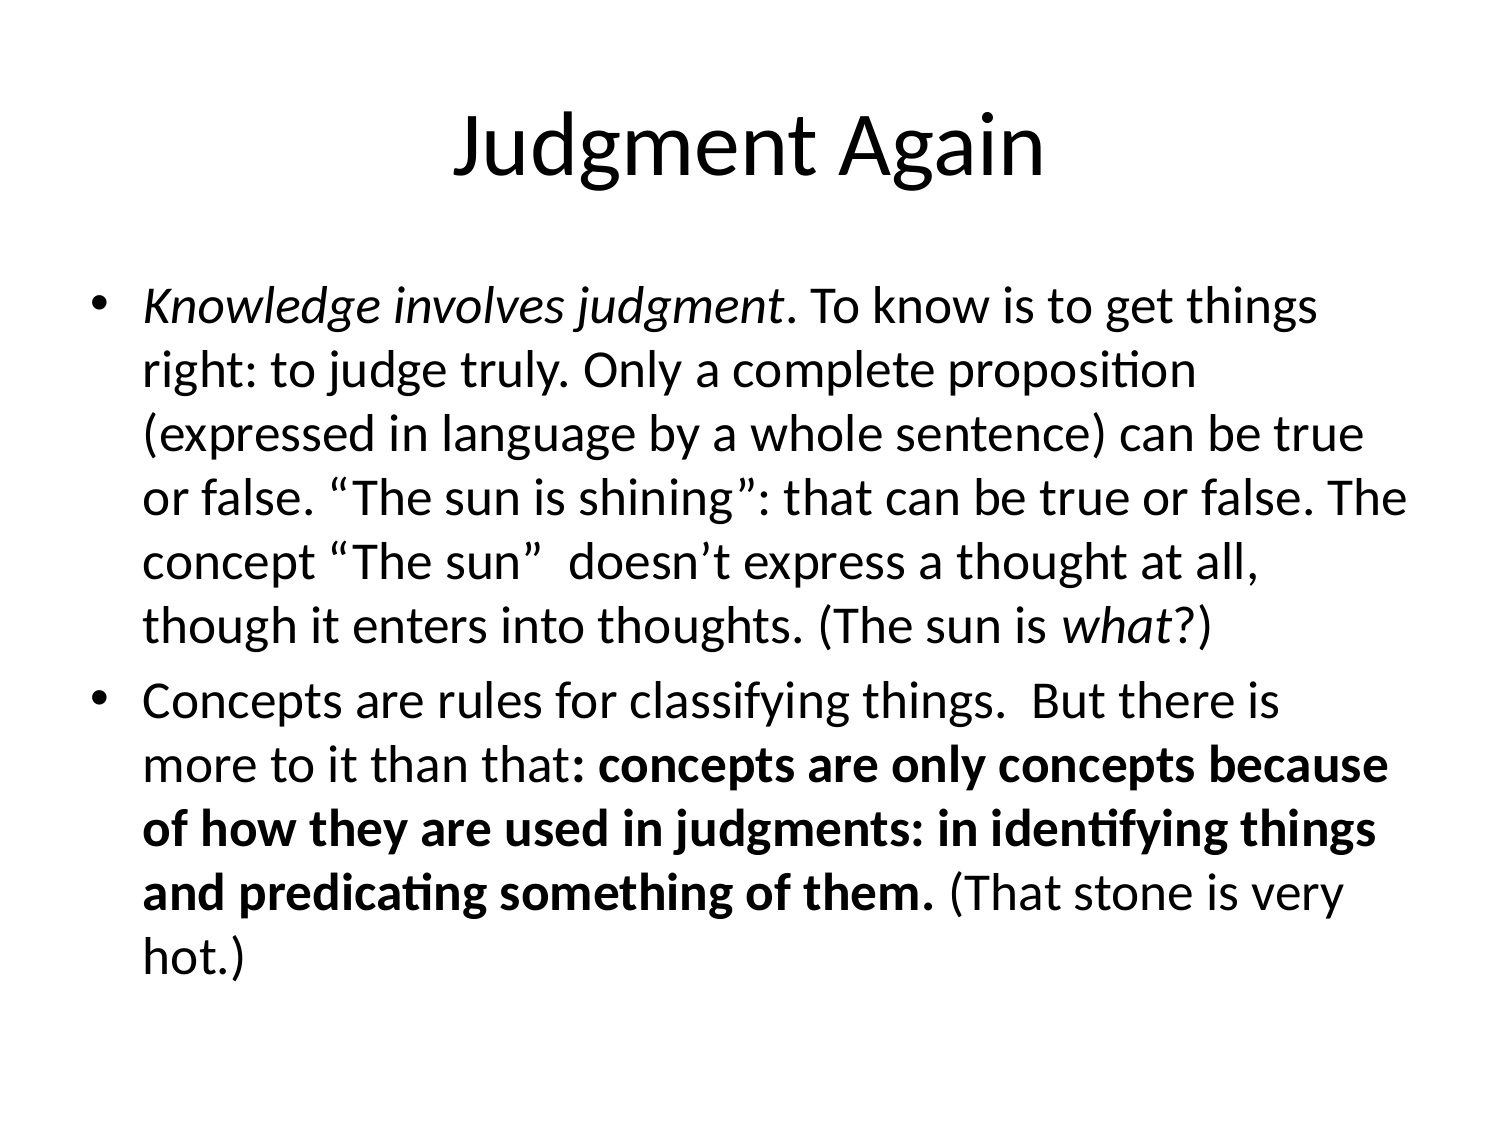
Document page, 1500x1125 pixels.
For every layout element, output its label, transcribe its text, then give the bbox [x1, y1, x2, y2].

title Judgment Again [75, 45, 1425, 233]
list Knowledge involves judgment. To know is to get things right: to judge truly. Only a complete proposition (expressed in language by a whole sentence) can be true or false. “The sun is shining”: that can be true or false. The concept “The sun” doesn’t express a thought at all, though it enters into thoughts. (The sun is what?) Concepts are rules for classifying things. But there is more to it than that: concepts are only concepts because of how they are used in judgments: in identifying things and predicating something of them. (That stone is very hot.) [75, 262, 1425, 1005]
